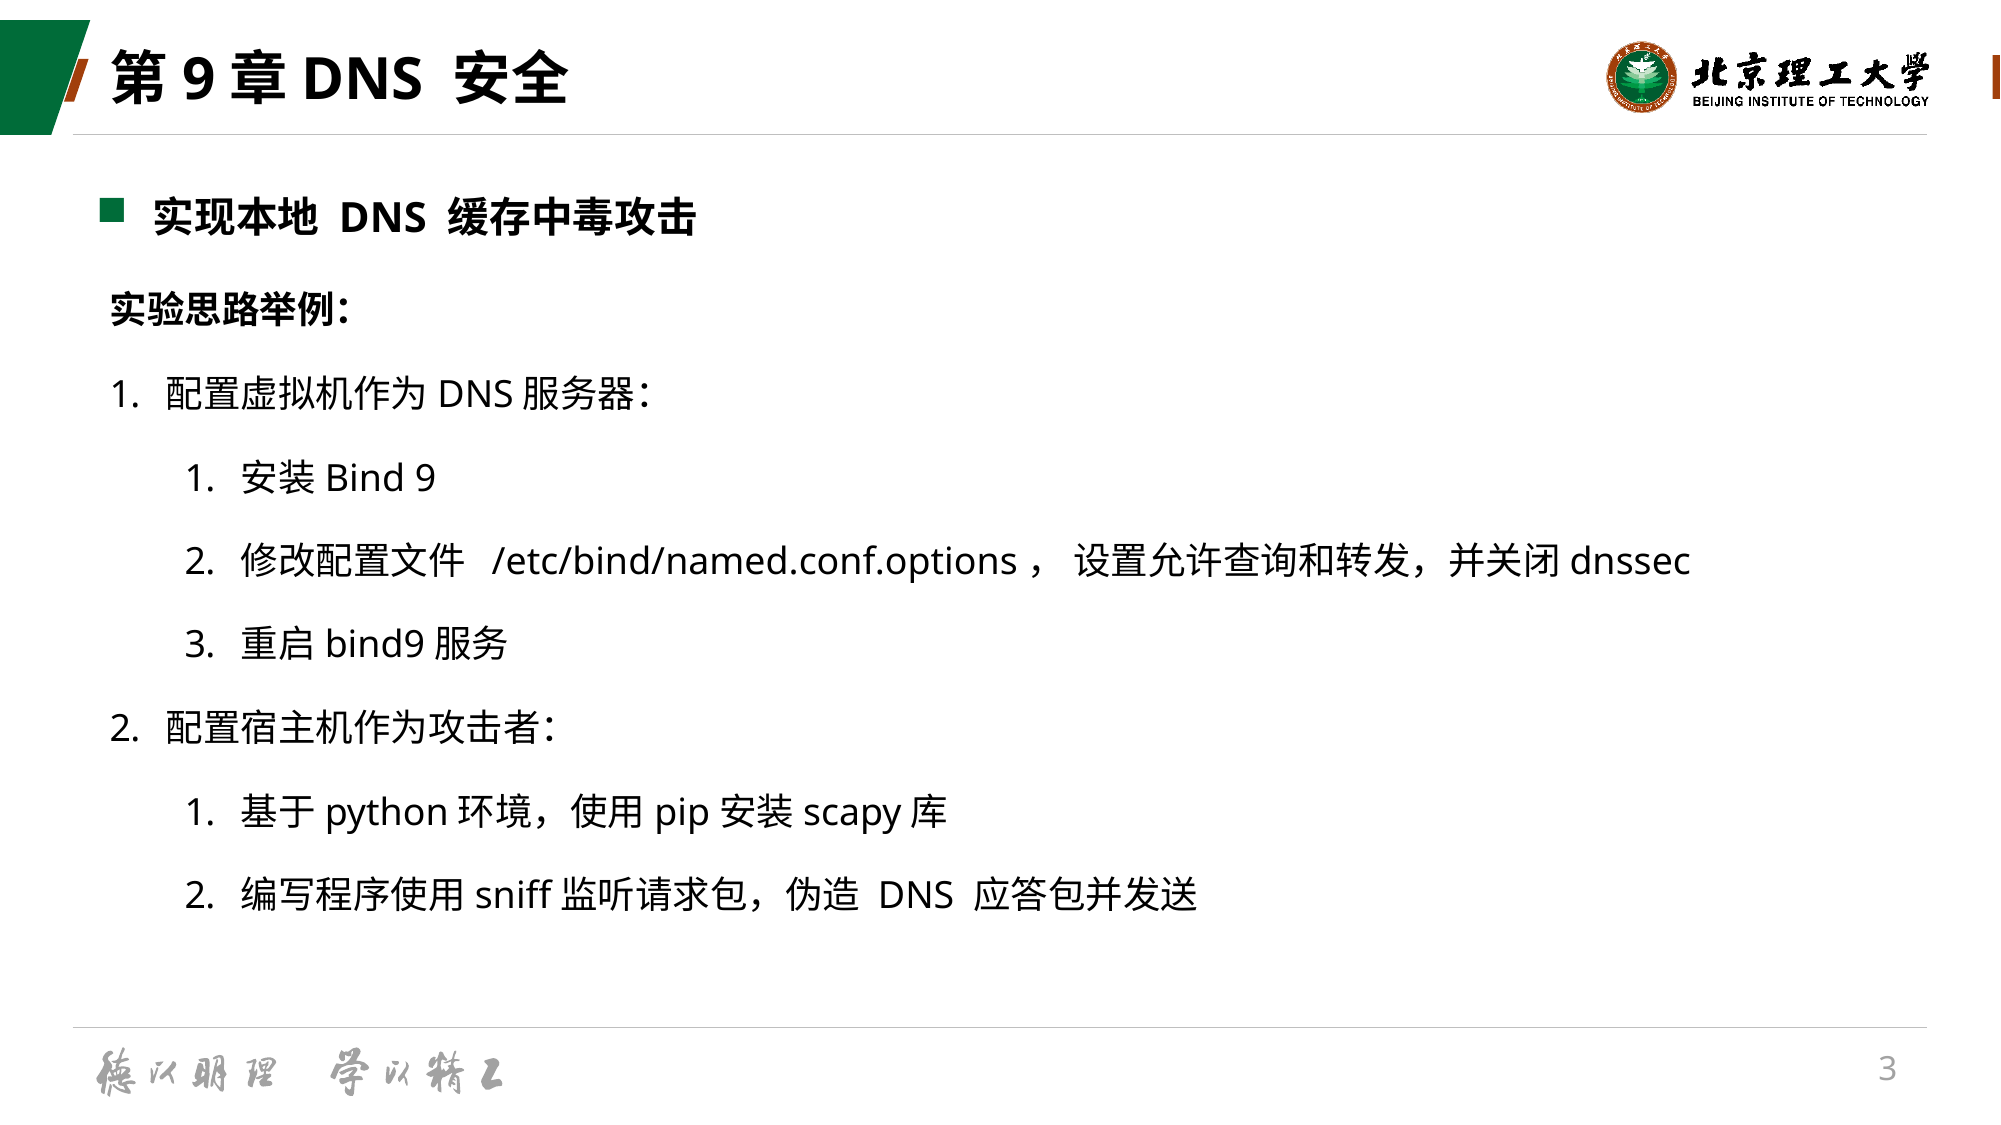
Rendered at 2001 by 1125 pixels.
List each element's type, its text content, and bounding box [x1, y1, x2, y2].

title 第9章DNS 安全 [94, 40, 1513, 120]
text_box 实验思路举例： 配置虚拟机作为DNS服务器： 安装Bind 9 修改配置文件 /etc/bind/named.conf.options， 设置允许查询和转发，并关闭dnssec 重启bind9服务 配置宿主机作为攻击者： 基于python环境，使用pip安装scapy库 编写程序使用sniff监听请求包，伪造 DNS 应答包并发送 [94, 265, 1753, 1007]
picture [1606, 41, 1929, 113]
text_box 实现本地 DNS 缓存中毒攻击 [81, 168, 1919, 249]
